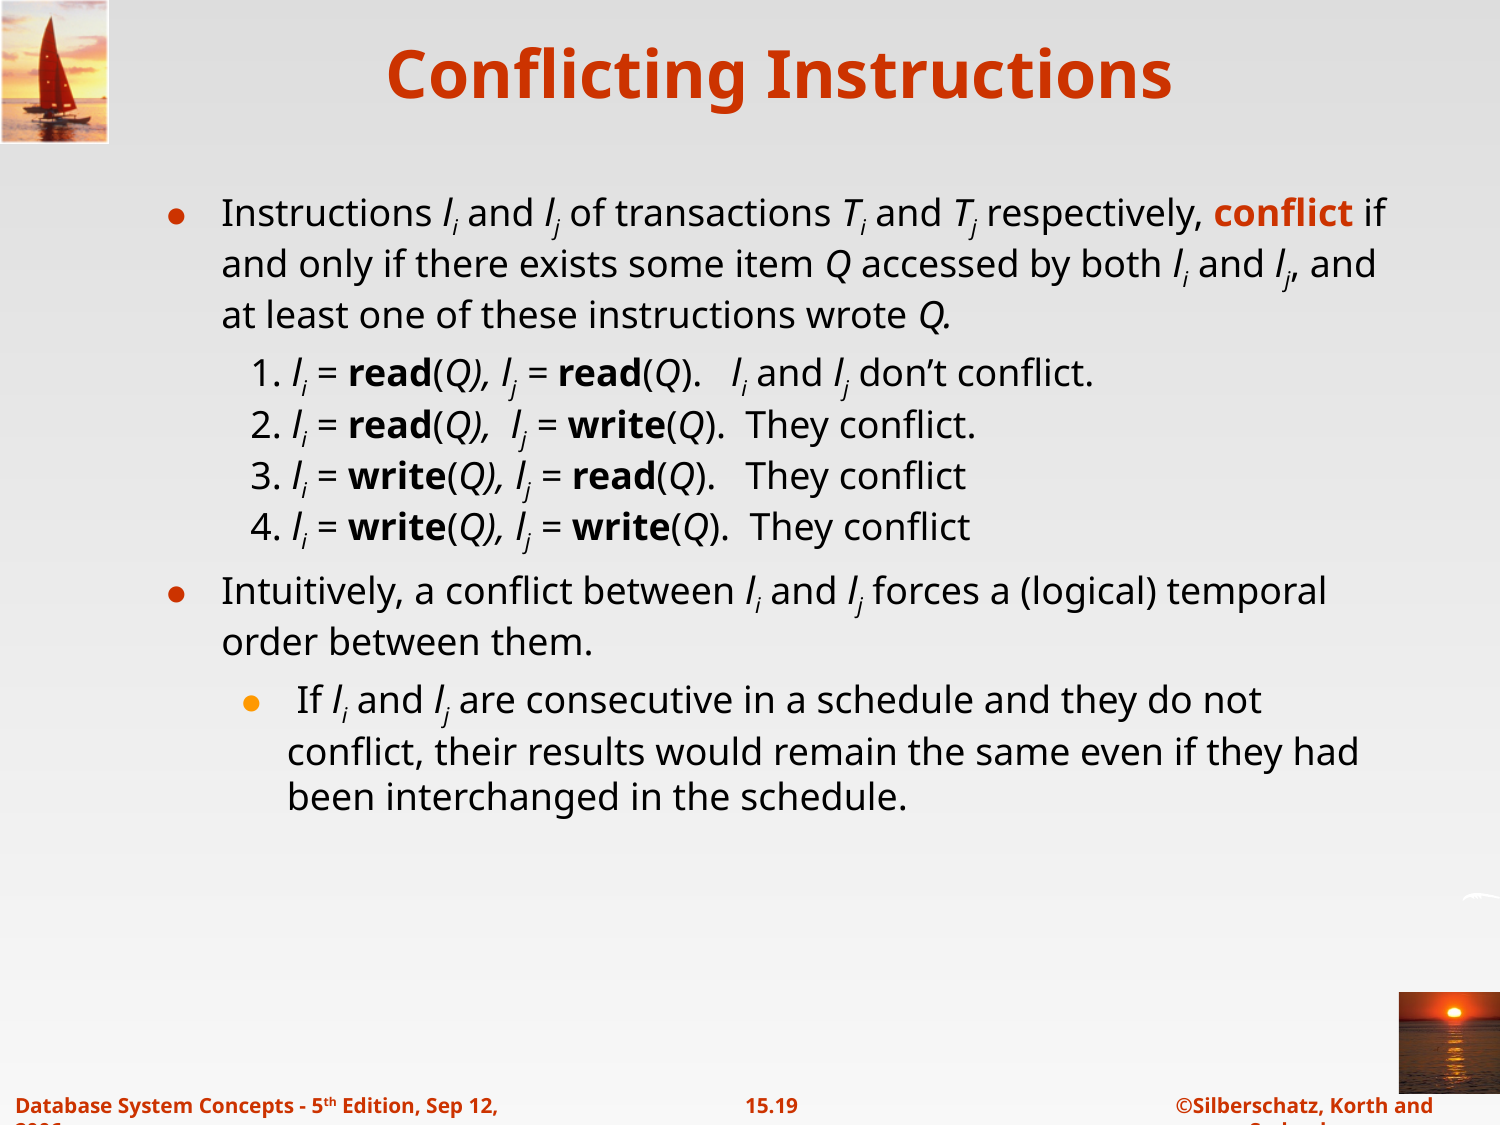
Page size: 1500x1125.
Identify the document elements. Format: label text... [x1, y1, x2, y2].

title Conflicting Instructions [126, 19, 1451, 120]
list Instructions li and lj of transactions Ti and Tj respectively, conflict if and only if there exists some item Q accessed by both li and lj, and at least one of these instructions wrote Q. 1. li = read(Q), lj = read(Q). li and lj don’t conflict. 2. li = read(Q), lj = write(Q). They conflict. 3. li = write(Q), lj = read(Q). They conflict 4. li = write(Q), lj = write(Q). They conflict Intuitively, a conflict between li and lj forces a (logical) temporal order between them. If li and lj are consecutive in a schedule and they do not conflict, their results would remain the same even if they had been interchanged in the schedule. [150, 181, 1407, 1017]
picture [0, 0, 109, 144]
picture [1398, 992, 1500, 1094]
